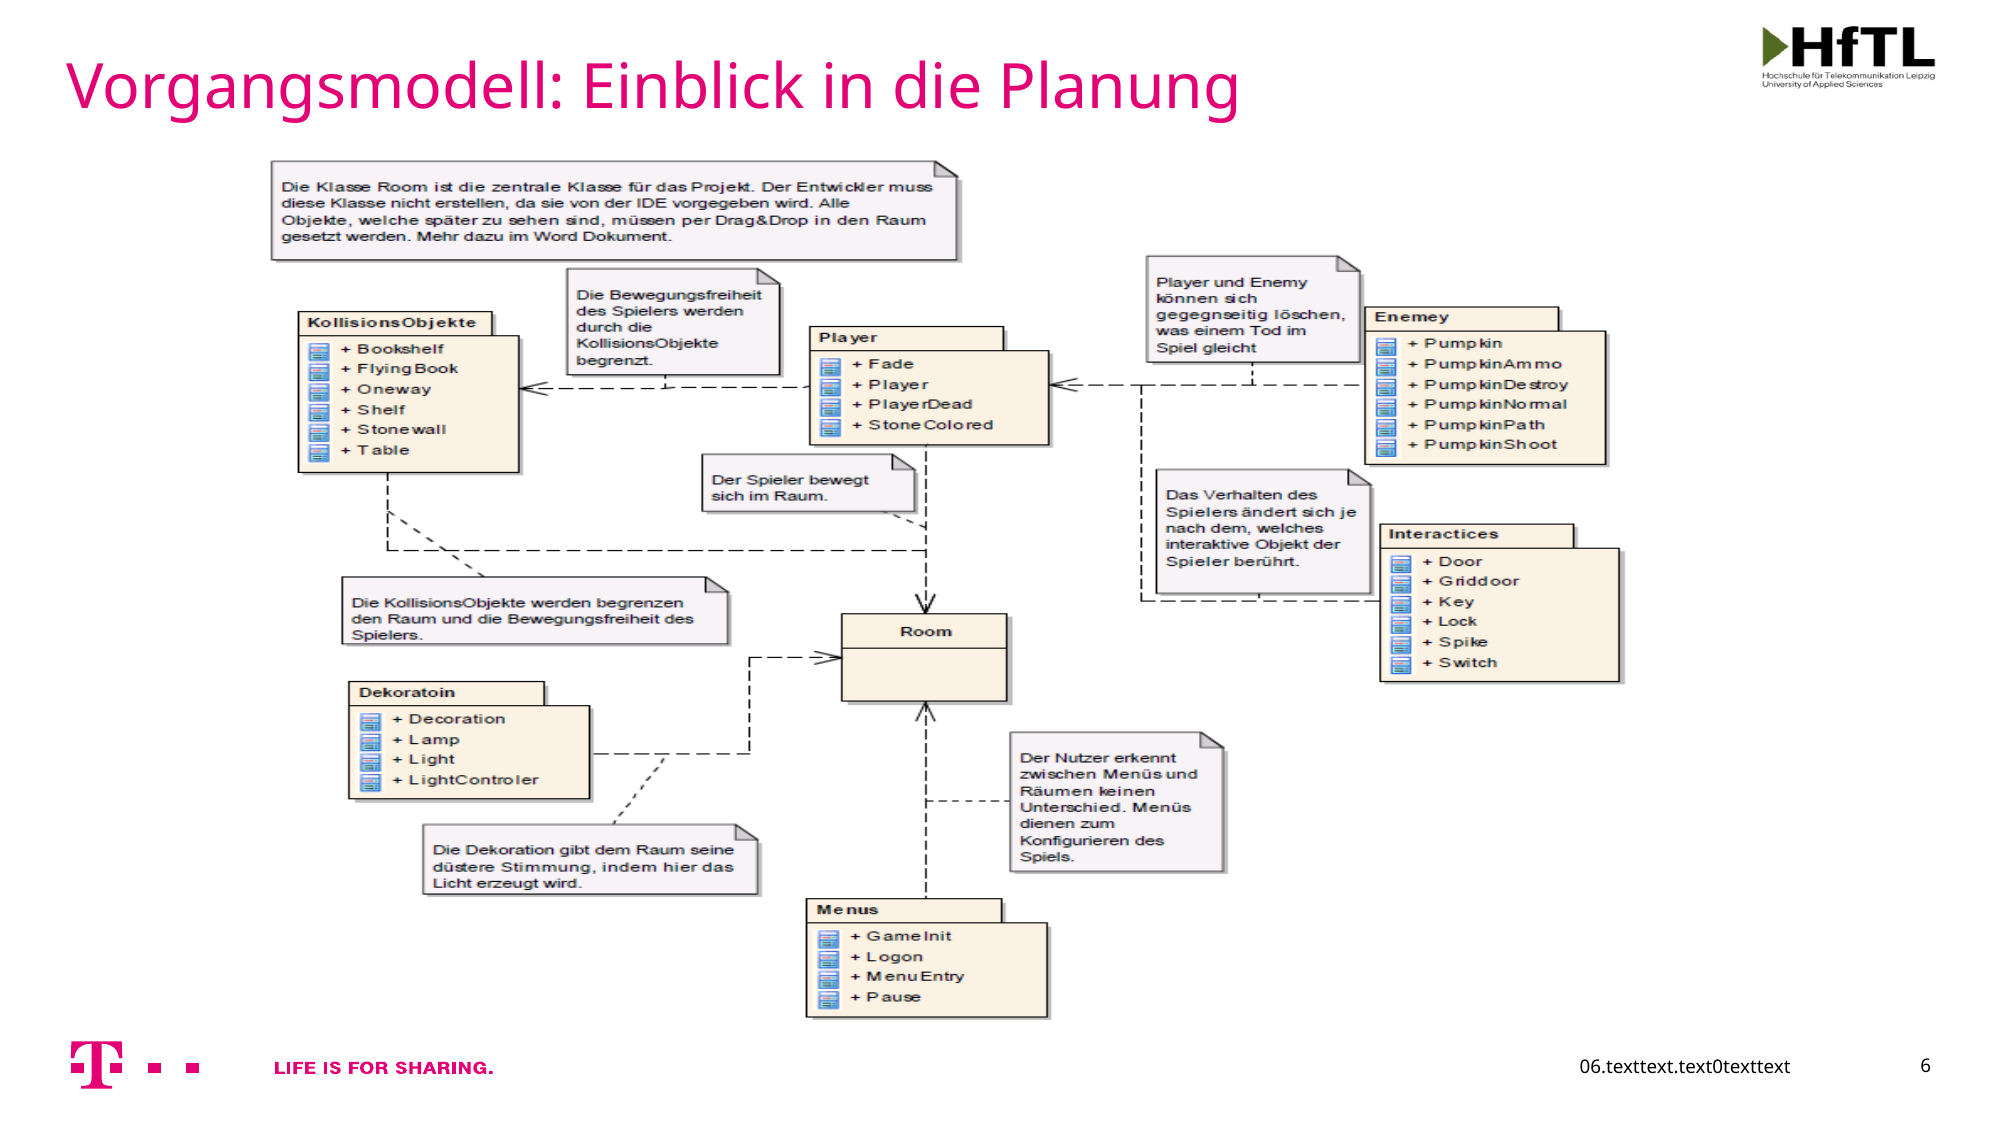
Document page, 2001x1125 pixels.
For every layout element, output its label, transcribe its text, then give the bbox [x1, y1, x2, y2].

title Vorgangsmodell: Einblick in die Planung [66, 54, 1926, 131]
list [261, 156, 1739, 1029]
picture [1728, 1, 1969, 112]
